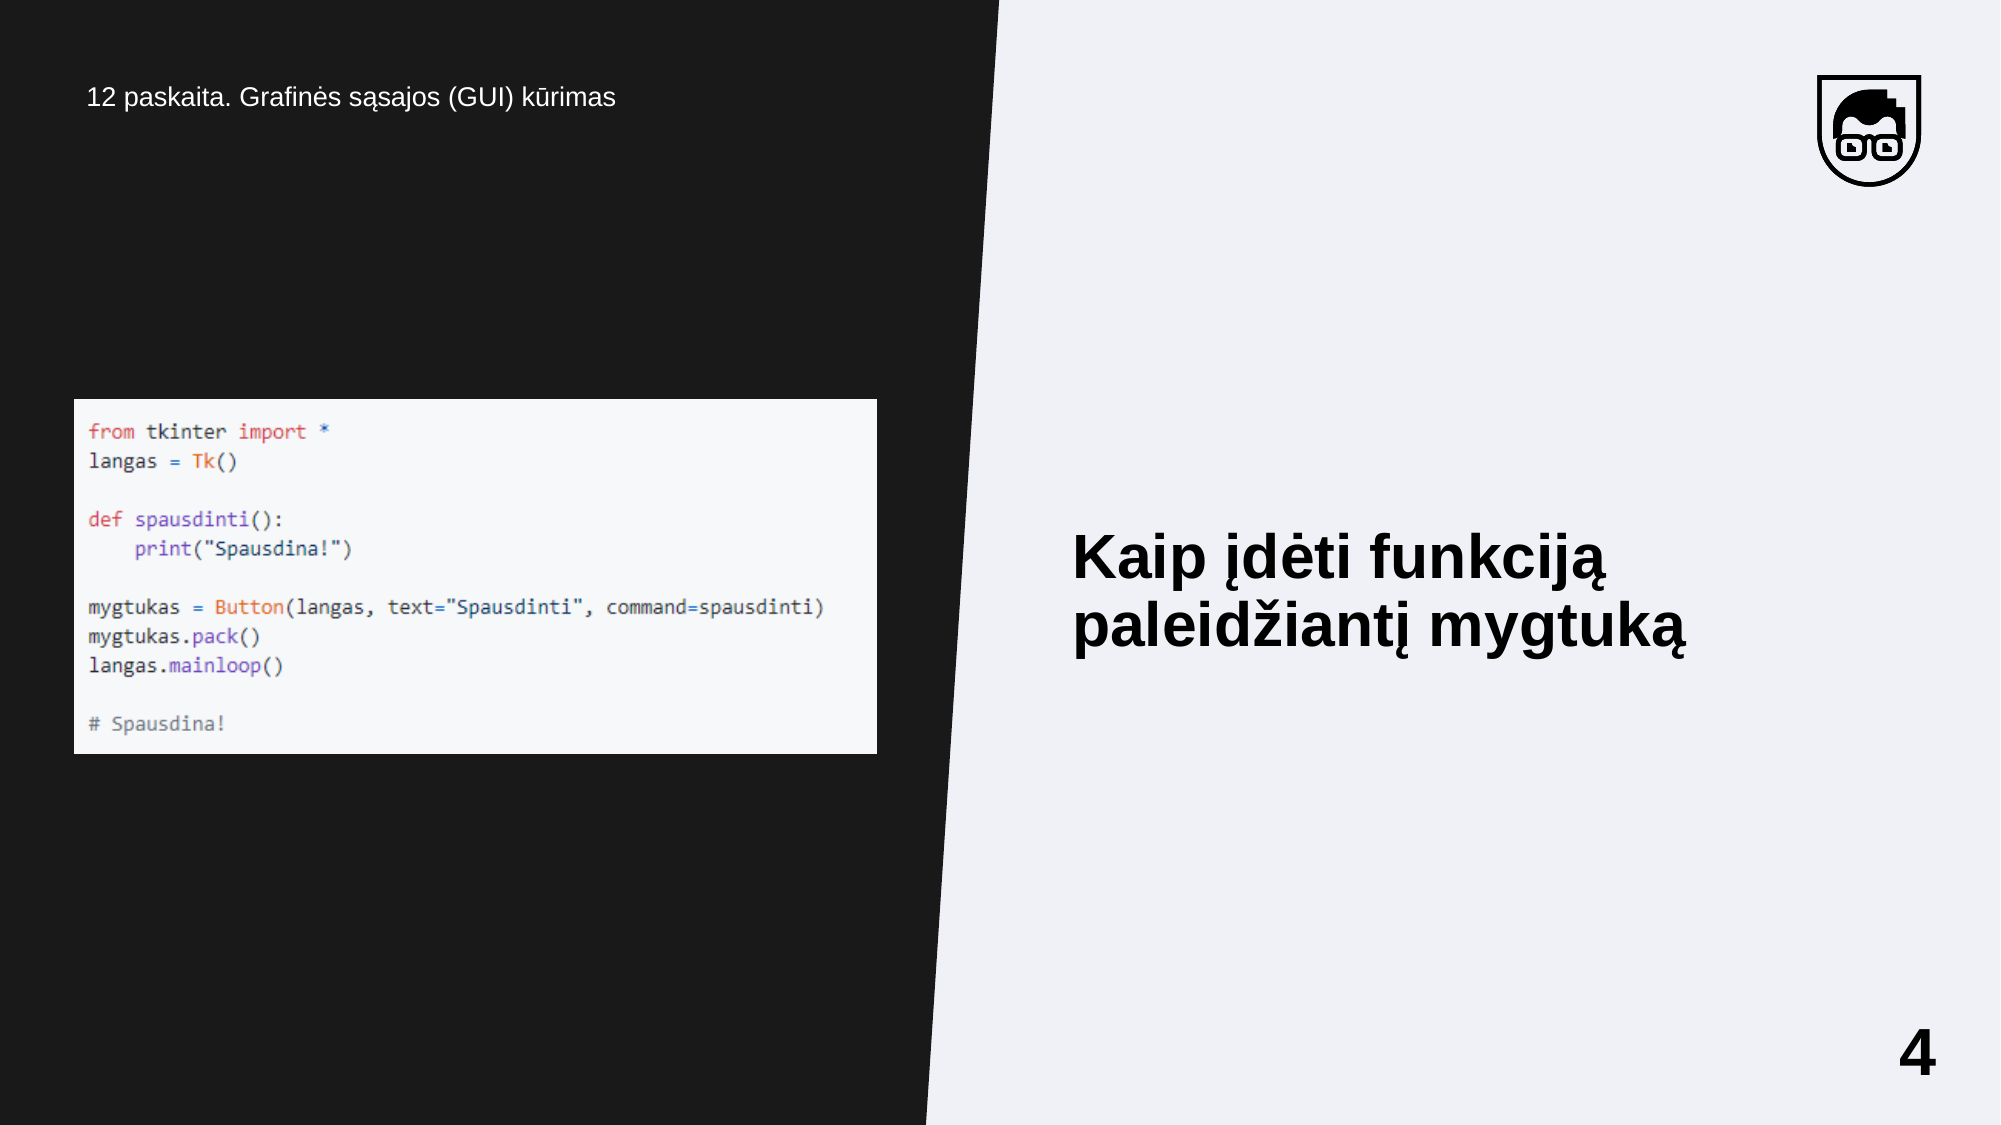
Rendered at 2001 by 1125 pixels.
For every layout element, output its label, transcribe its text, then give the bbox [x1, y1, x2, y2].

picture [73, 399, 877, 754]
text_box 12 paskaita. Grafinės sąsajos (GUI) kūrimas [78, 75, 1000, 150]
text_box 4 [1884, 1001, 1952, 1097]
text_box Kaip įdėti funkciją paleidžiantį mygtuką [1064, 517, 1910, 742]
